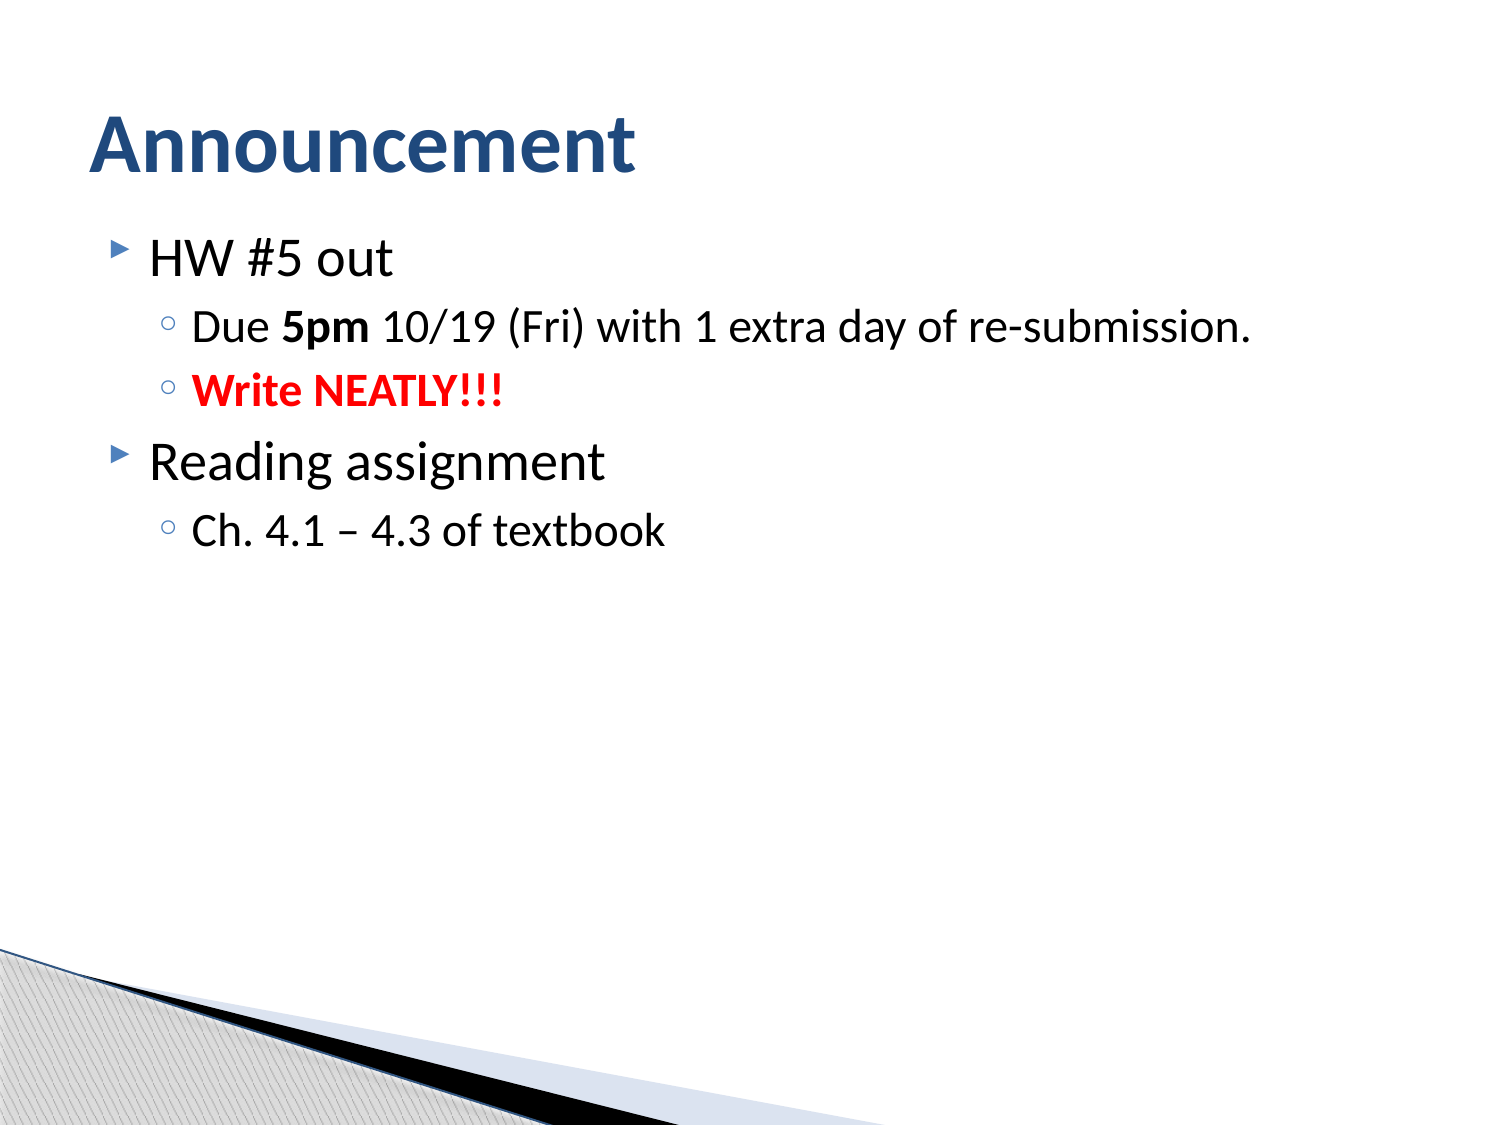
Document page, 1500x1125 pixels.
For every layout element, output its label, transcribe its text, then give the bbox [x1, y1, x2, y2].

list HW #5 out Due 5pm 10/19 (Fri) with 1 extra day of re-submission. Write NEATLY!!! Reading assignment Ch. 4.1 – 4.3 of textbook [75, 212, 1438, 1000]
title Announcement [75, 45, 1425, 233]
